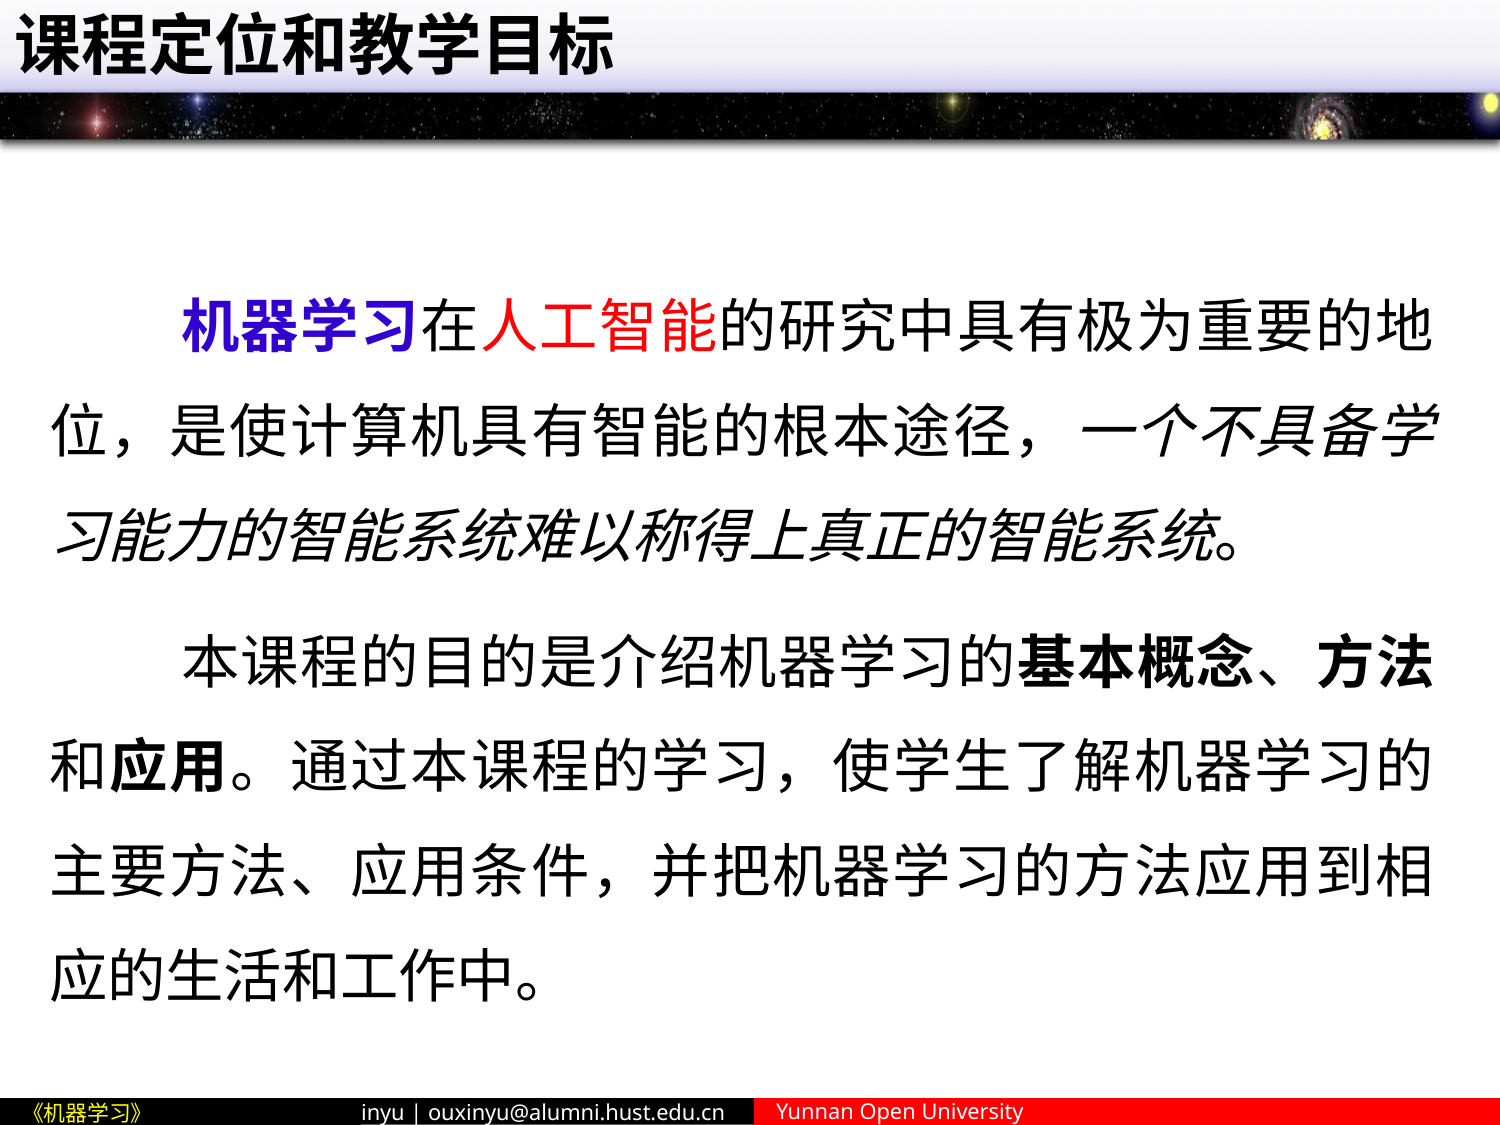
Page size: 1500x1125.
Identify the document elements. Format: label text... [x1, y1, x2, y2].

picture [0, 0, 1500, 1098]
title 课程定位和教学目标 [0, 3, 1240, 94]
list 机器学习在人工智能的研究中具有极为重要的地位，是使计算机具有智能的根本途径，一个不具备学习能力的智能系统难以称得上真正的智能系统。 本课程的目的是介绍机器学习的基本概念、方法和应用。通过本课程的学习，使学生了解机器学习的主要方法、应用条件，并把机器学习的方法应用到相应的生活和工作中。 [34, 246, 1450, 998]
